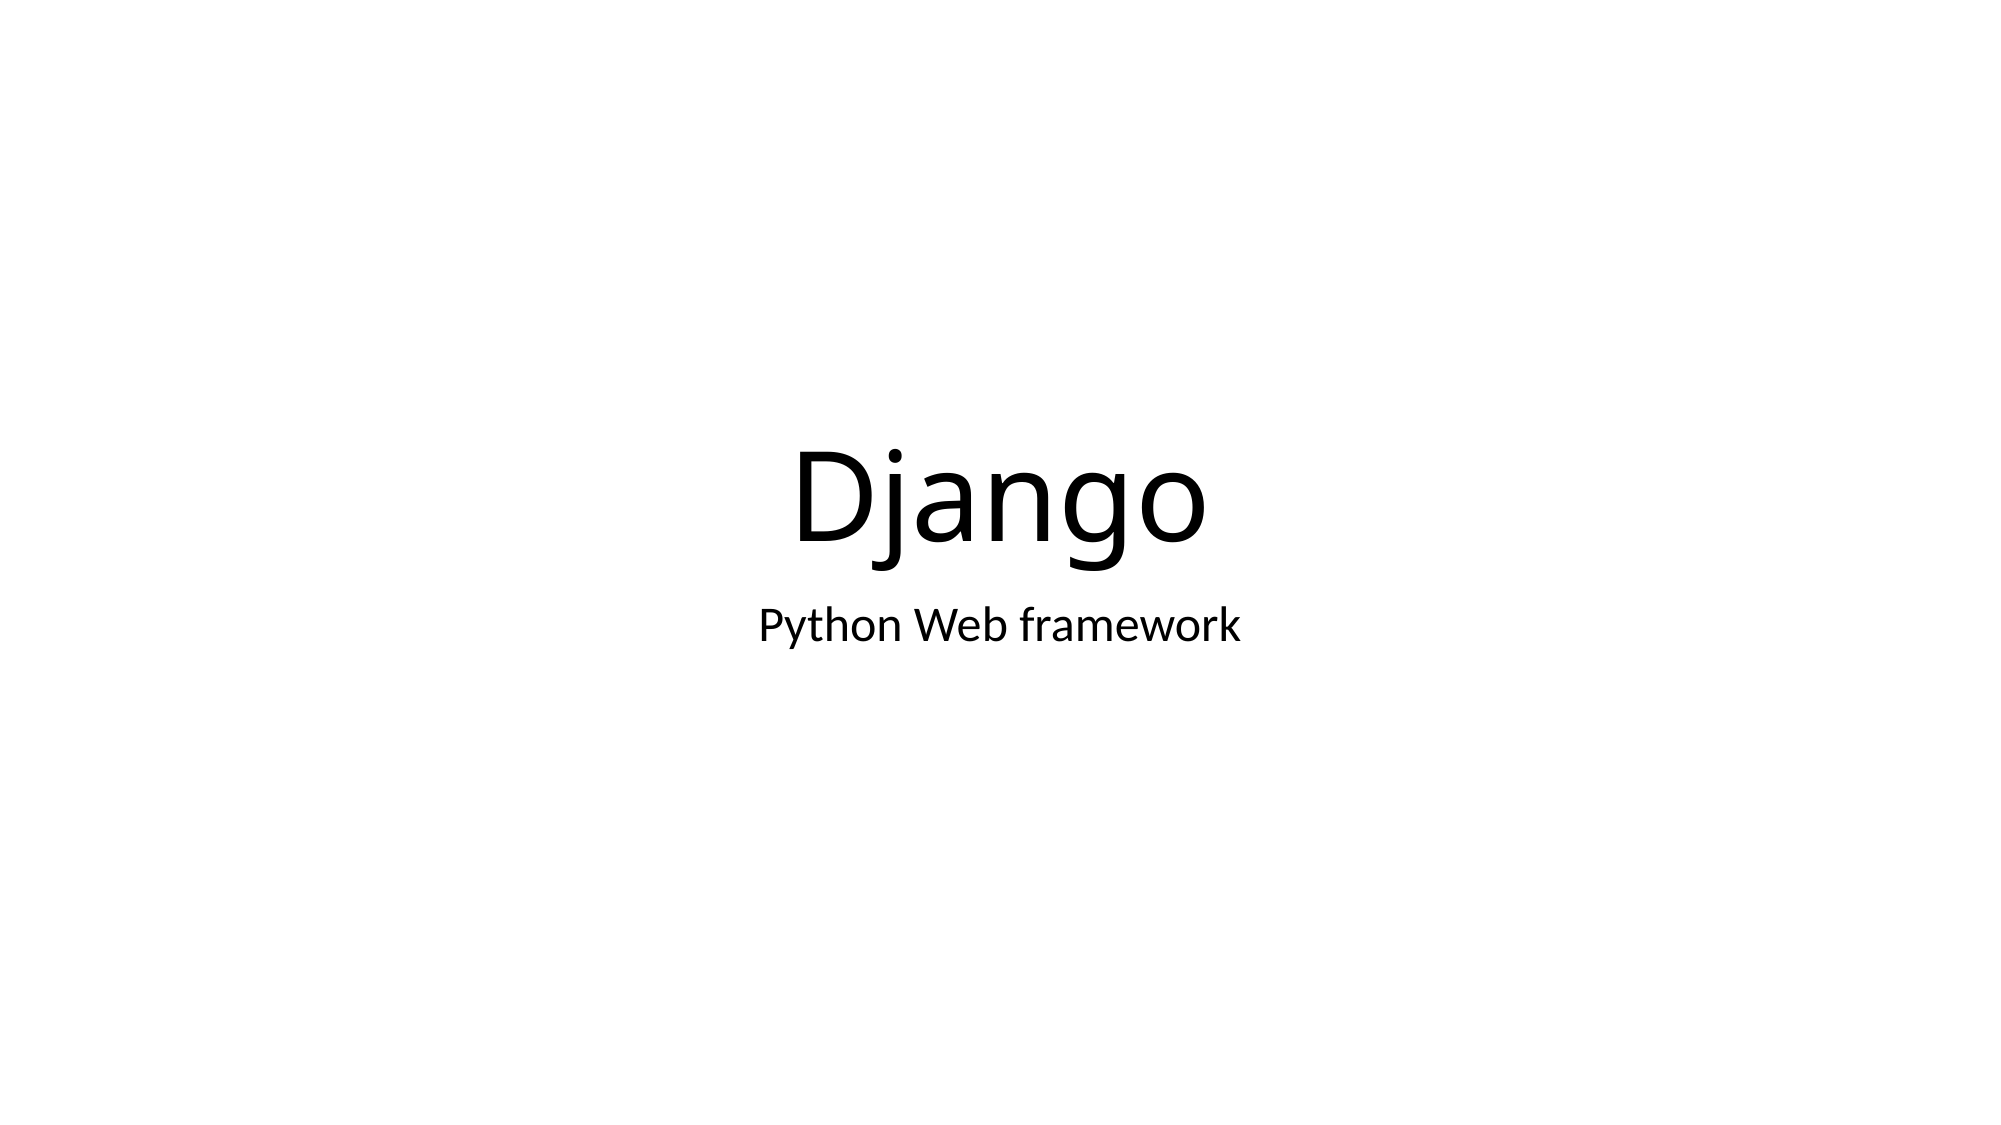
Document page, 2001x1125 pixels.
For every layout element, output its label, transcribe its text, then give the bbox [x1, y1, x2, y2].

subtitle Python Web framework [249, 590, 1750, 863]
title Django [249, 184, 1750, 576]
